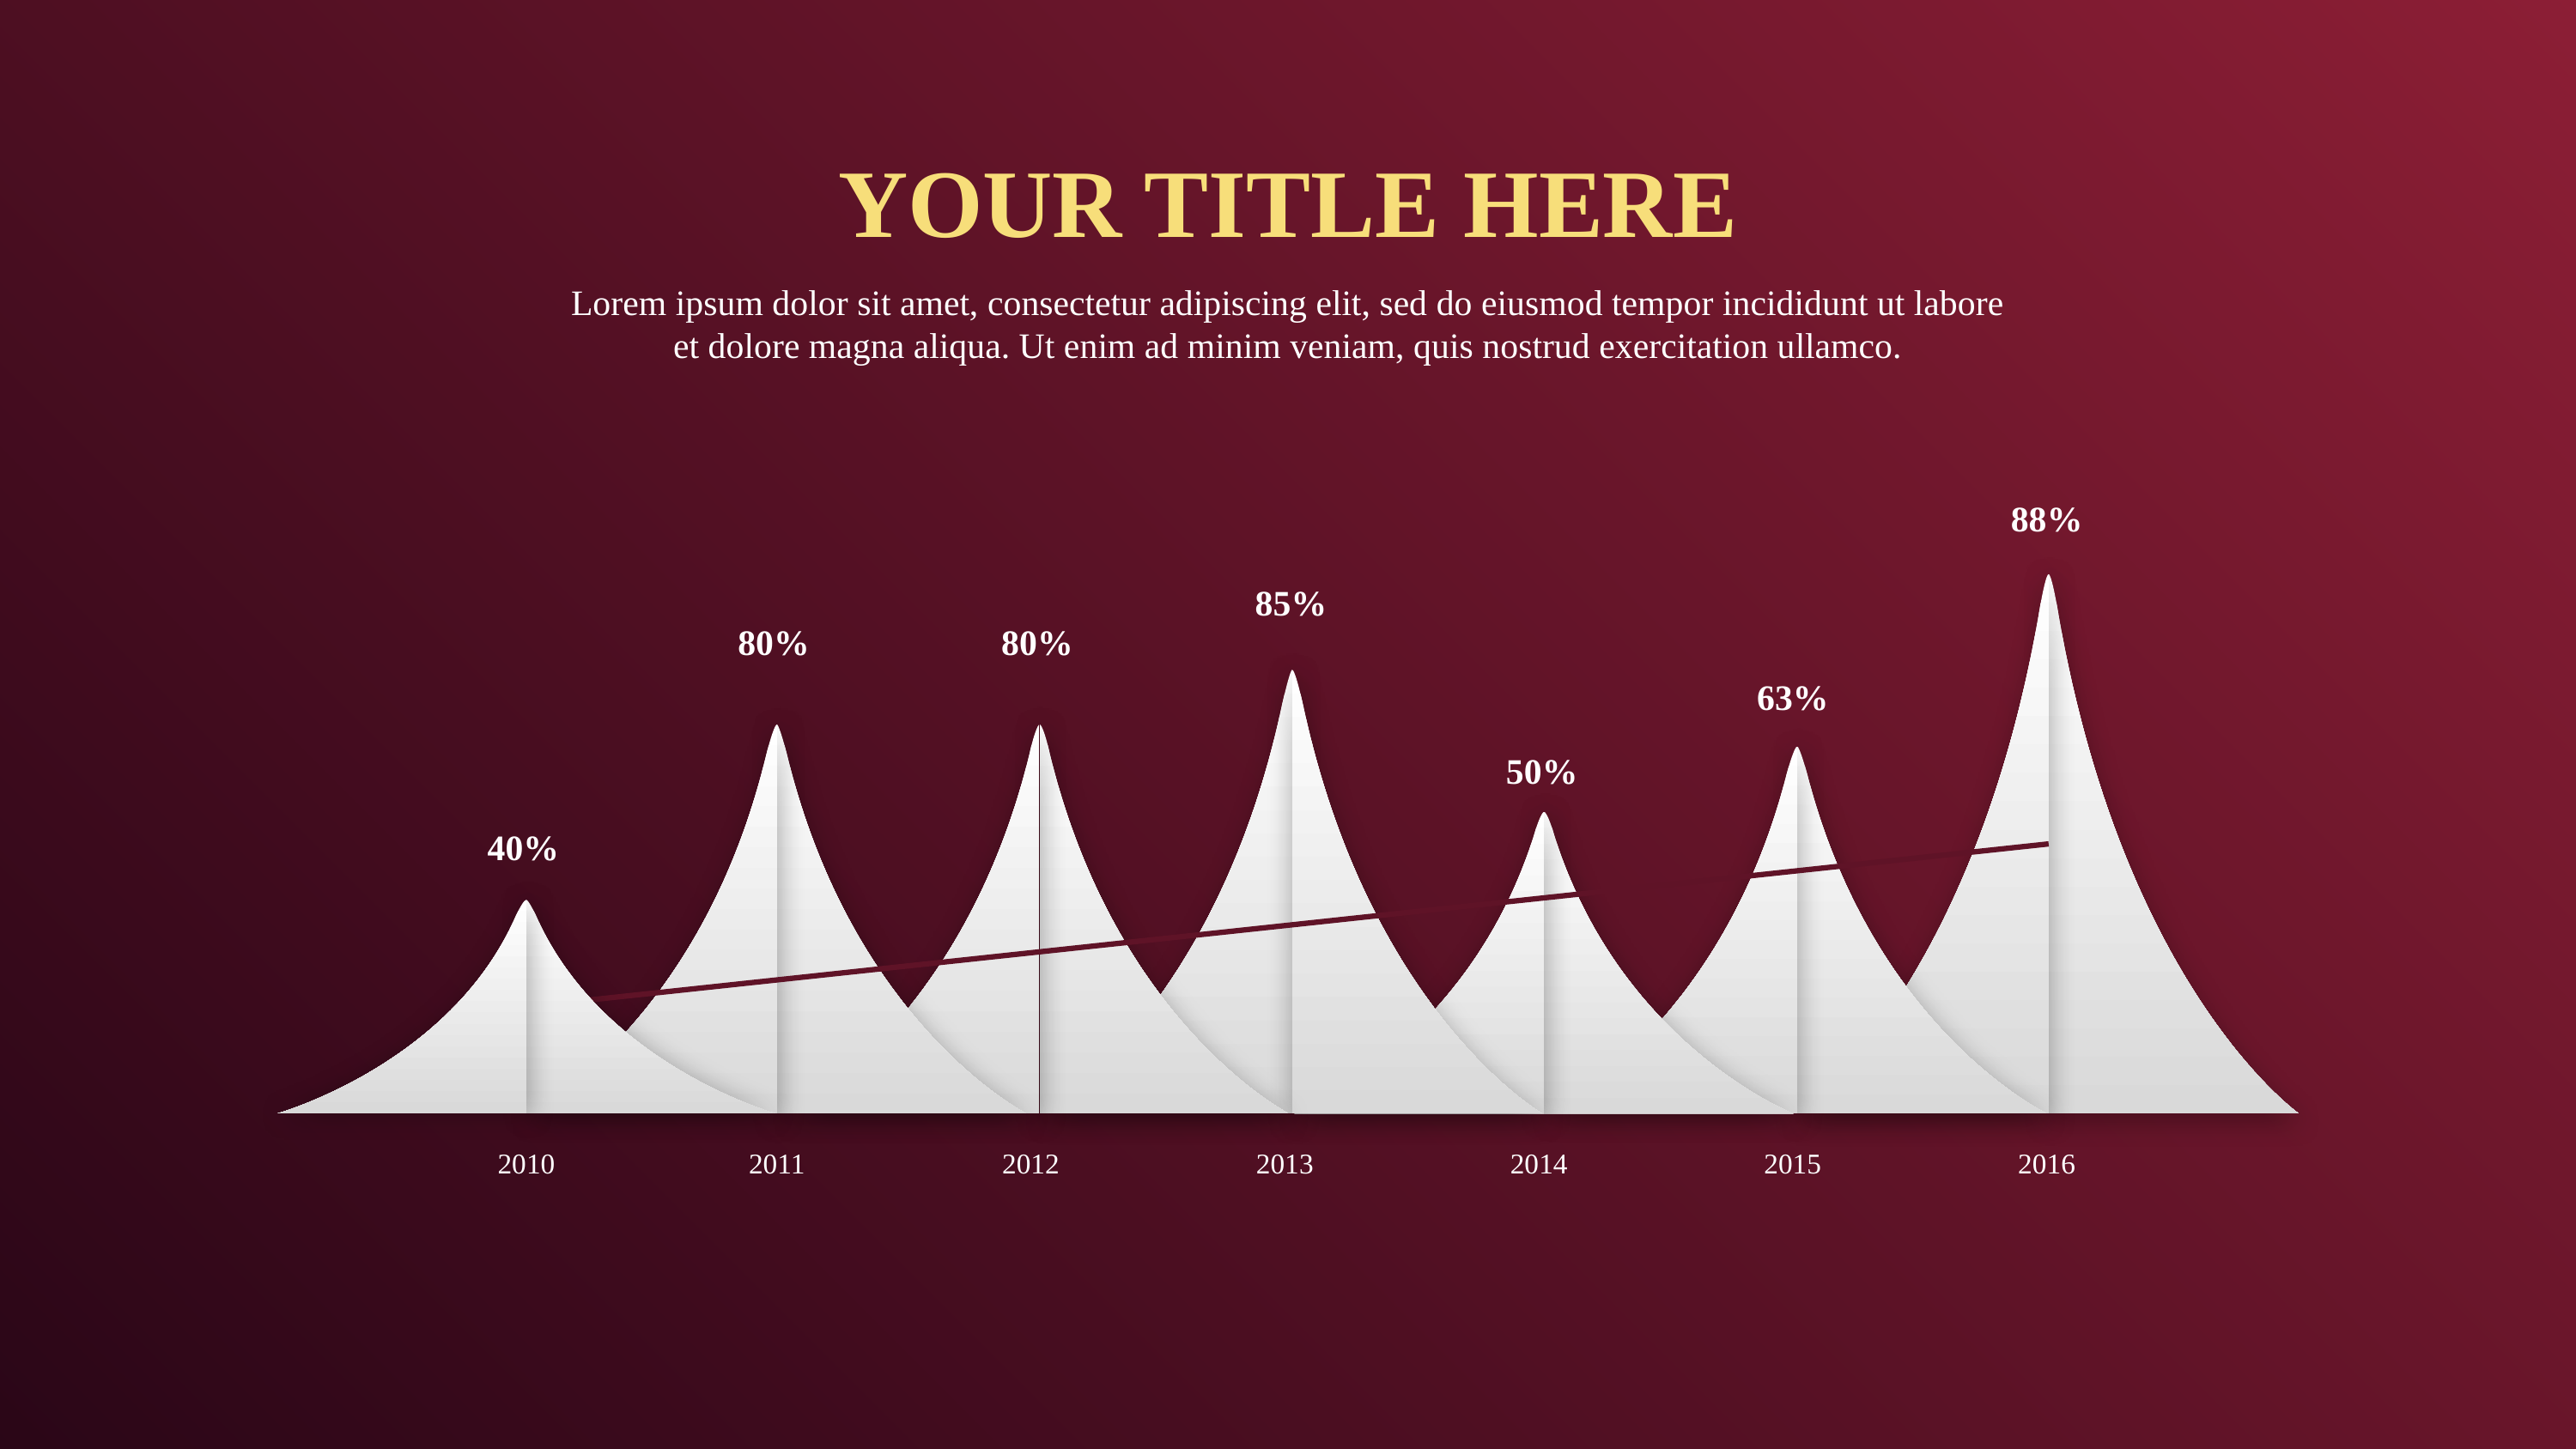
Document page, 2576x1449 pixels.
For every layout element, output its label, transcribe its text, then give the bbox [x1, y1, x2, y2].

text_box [527, 724, 1027, 1113]
text_box 63% [1675, 668, 1798, 724]
text_box 2013 [1167, 1138, 1403, 1186]
text_box 40% [405, 818, 527, 875]
text_box Lorem ipsum dolor sit amet, consectetur adipiscing elit, sed do eiusmod tempor incididunt ut labore et dolore magna aliqua. Ut enim ad minim veniam, quis nostrud exercitation ullamco. [553, 273, 2023, 373]
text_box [1027, 724, 1290, 1113]
text_box 2016 [1929, 1138, 2165, 1186]
text_box 50% [1543, 742, 1660, 798]
text_box 80% [656, 613, 891, 670]
text_box 2012 [913, 1138, 1149, 1186]
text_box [276, 900, 776, 1114]
text_box YOUR TITLE HERE [779, 140, 1797, 257]
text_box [1543, 811, 1794, 1113]
text_box 85% [1173, 573, 1409, 630]
text_box 2011 [659, 1138, 895, 1186]
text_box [1798, 573, 2300, 1113]
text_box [1042, 670, 1543, 1113]
text_box 88% [1929, 489, 2165, 546]
text_box 2015 [1675, 1138, 1911, 1186]
text_box 2014 [1421, 1138, 1656, 1186]
text_box 80% [920, 613, 1155, 670]
text_box 2010 [409, 1138, 644, 1186]
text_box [1547, 746, 2047, 1113]
